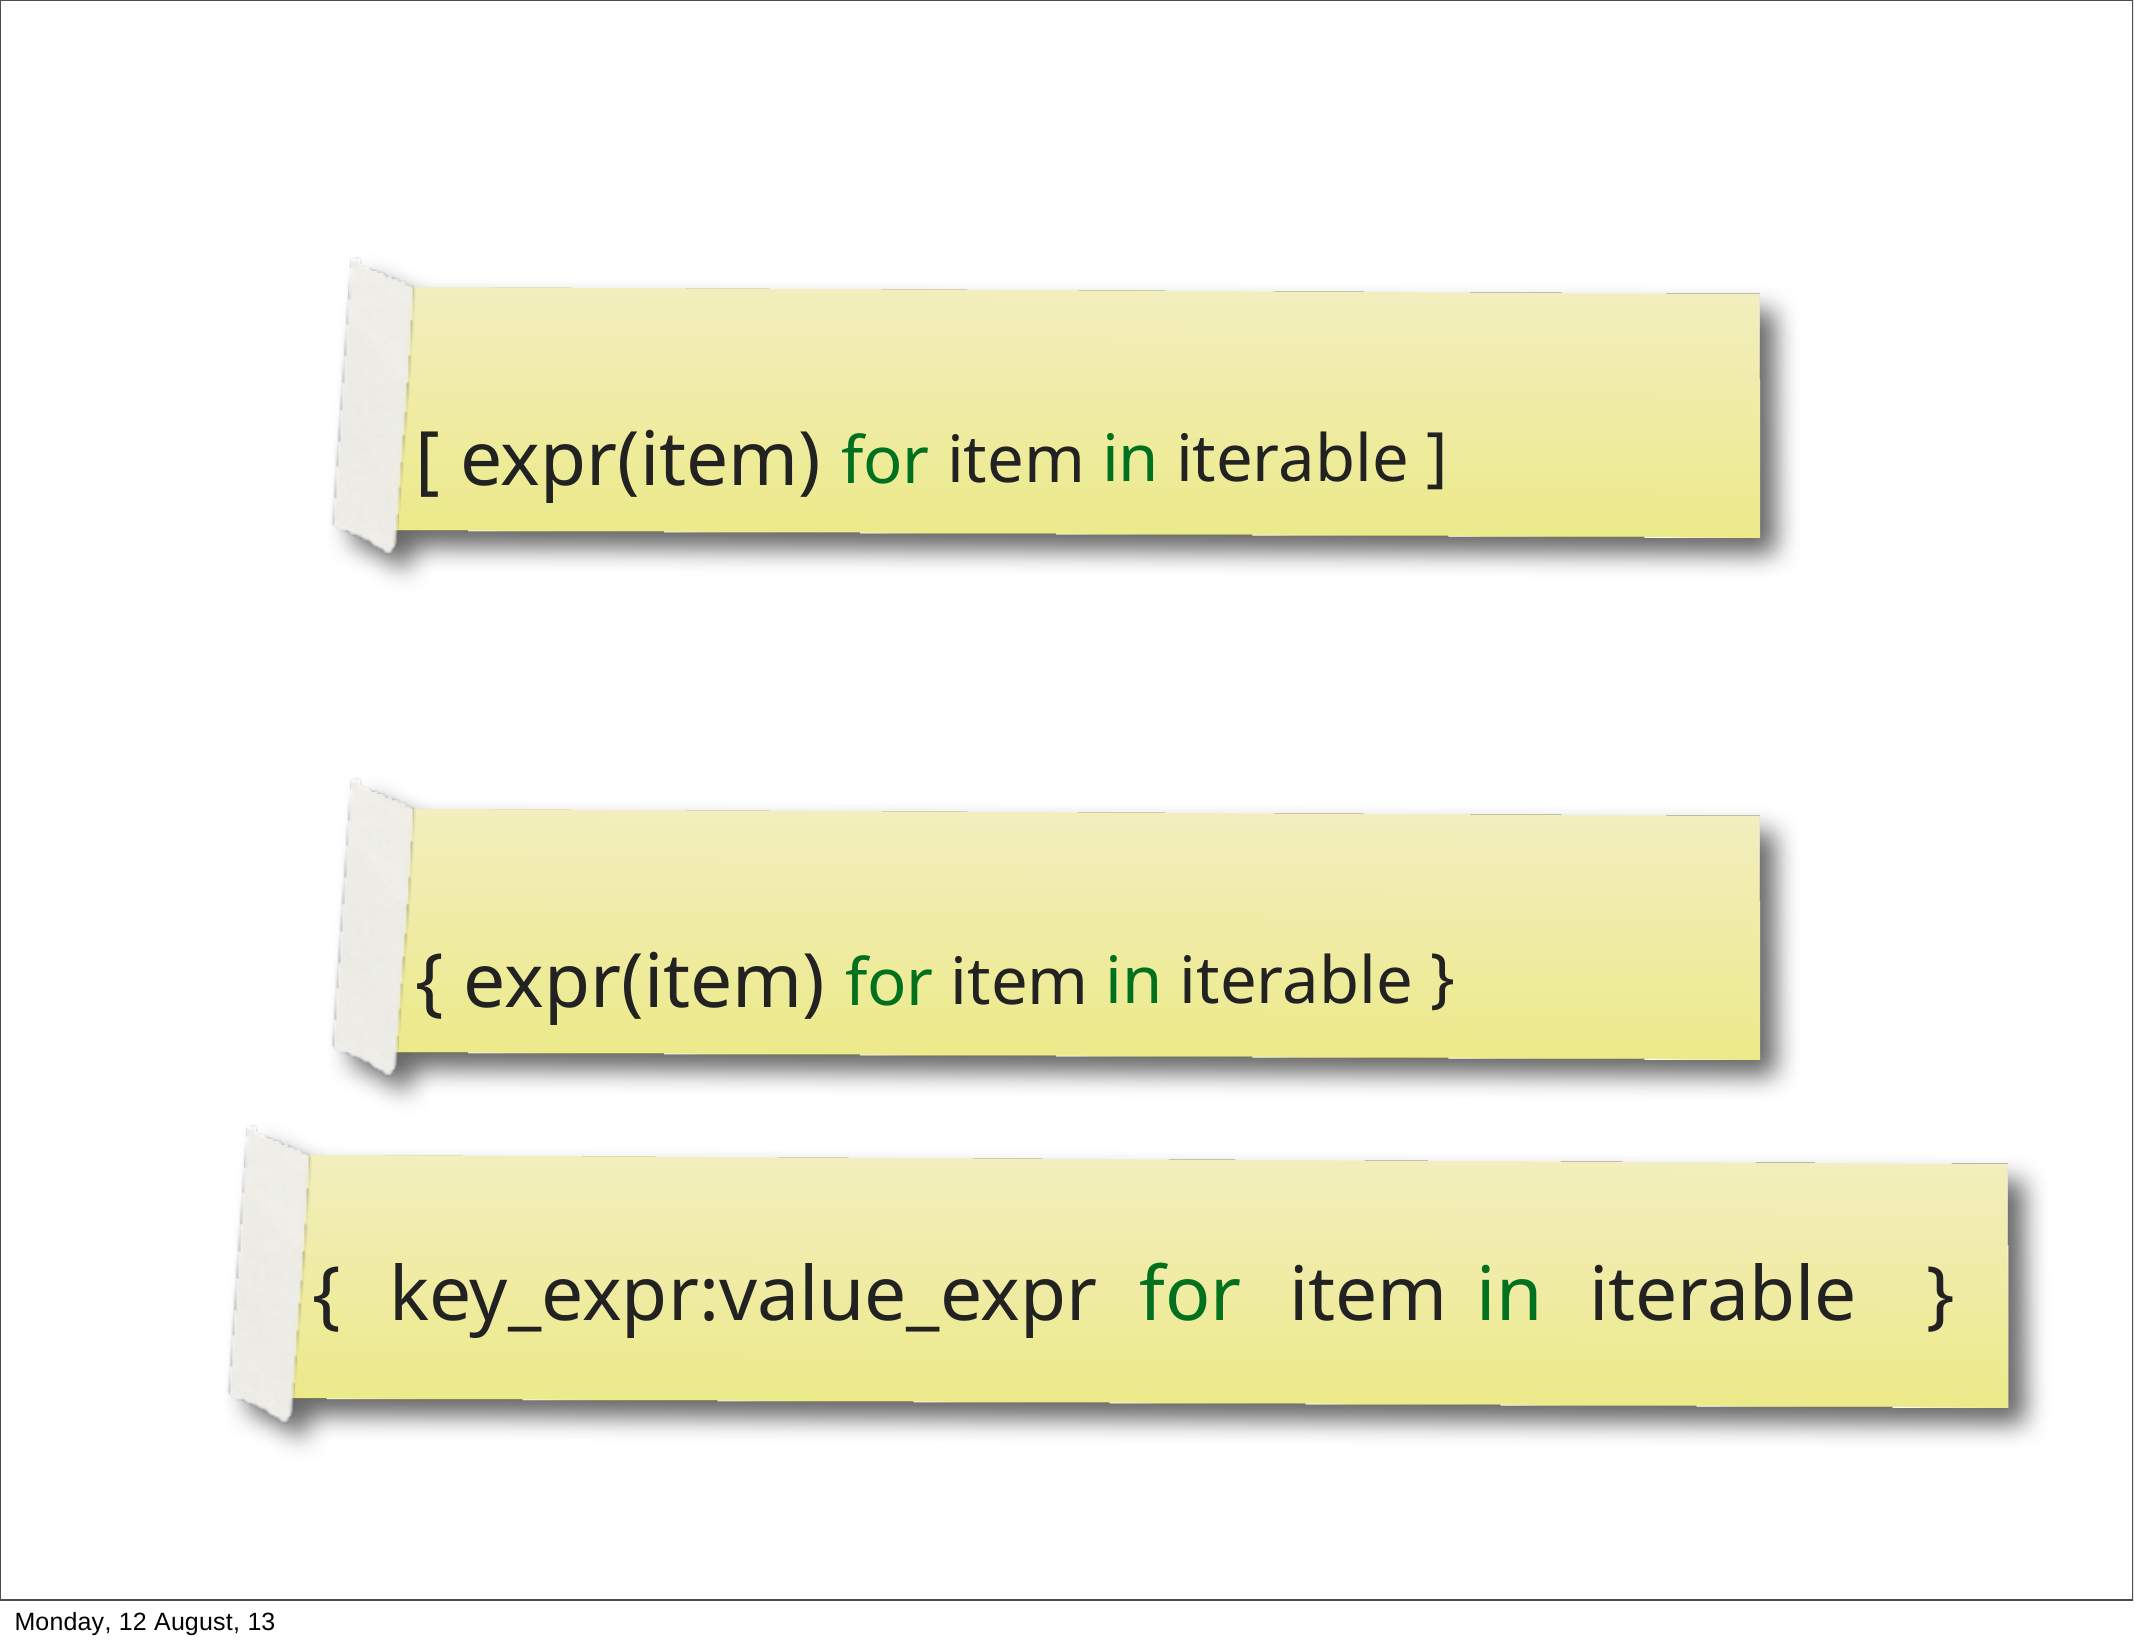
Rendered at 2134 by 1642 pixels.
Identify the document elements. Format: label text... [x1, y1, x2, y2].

text_box [420, 808, 1761, 1060]
text_box [318, 244, 1804, 607]
text_box [328, 254, 420, 564]
text_box [420, 286, 1761, 538]
text_box [328, 775, 420, 1085]
text_box [0, 0, 2134, 1600]
text_box [ expr(item) for item in iterable ] [413, 373, 1731, 509]
text_box [318, 765, 1804, 1129]
text_box { expr(item) for item in iterable } [413, 895, 1731, 1031]
footer Monday, 12 August, 13 [12, 1605, 278, 1642]
